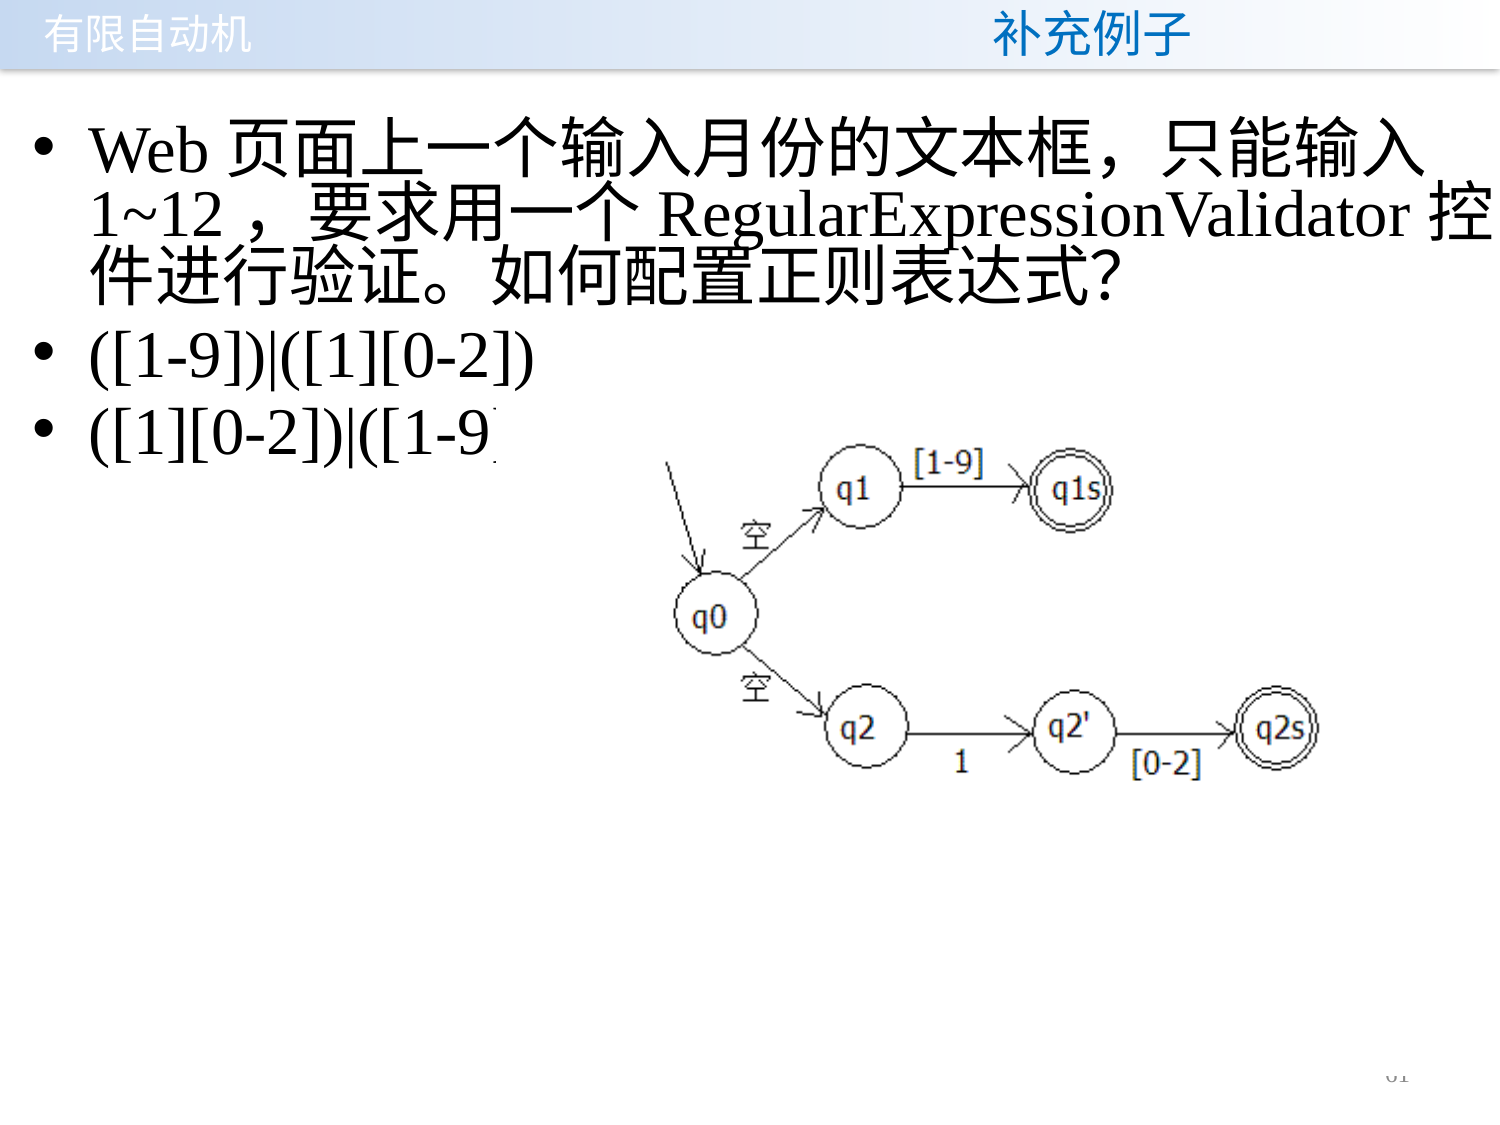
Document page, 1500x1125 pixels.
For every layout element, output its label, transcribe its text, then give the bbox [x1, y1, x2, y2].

picture [495, 324, 1451, 834]
title 补充例子 [702, 0, 1483, 67]
text_box Web页面上一个输入月份的文本框，只能输入1~12，要求用一个RegularExpressionValidator控件进行验证。如何配置正则表达式？ ([1-9])|([1][0-2]) ([1][0-2])|([1-9]) [17, 113, 1500, 1076]
slide_number 61 [1074, 1076, 1425, 1103]
